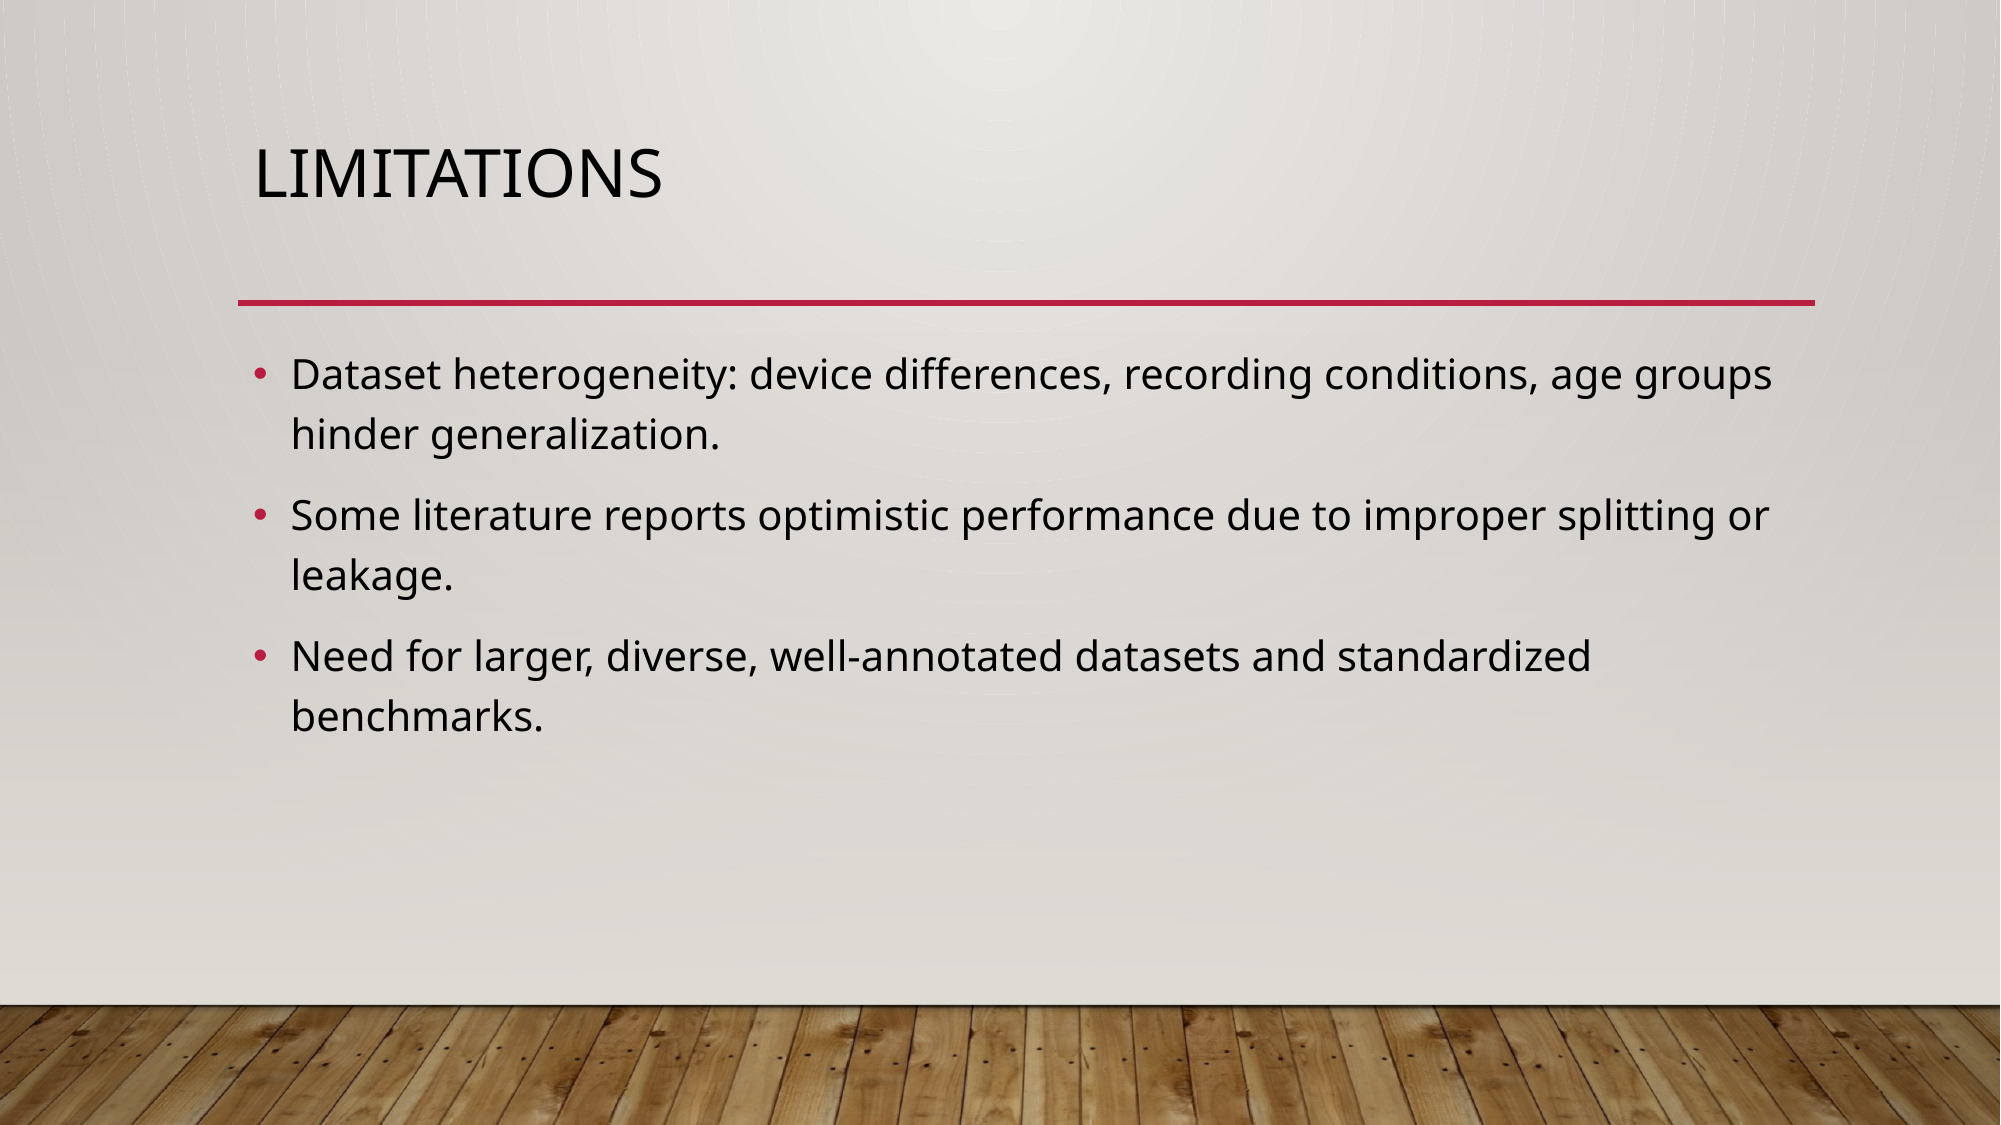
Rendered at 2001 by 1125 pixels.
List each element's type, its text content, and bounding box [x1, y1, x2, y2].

picture [0, 1005, 2000, 1125]
title Limitations [238, 131, 1814, 305]
list Dataset heterogeneity: device differences, recording conditions, age groups hinder generalization. Some literature reports optimistic performance due to improper splitting or leakage. Need for larger, diverse, well-annotated datasets and standardized benchmarks. [238, 330, 1814, 897]
